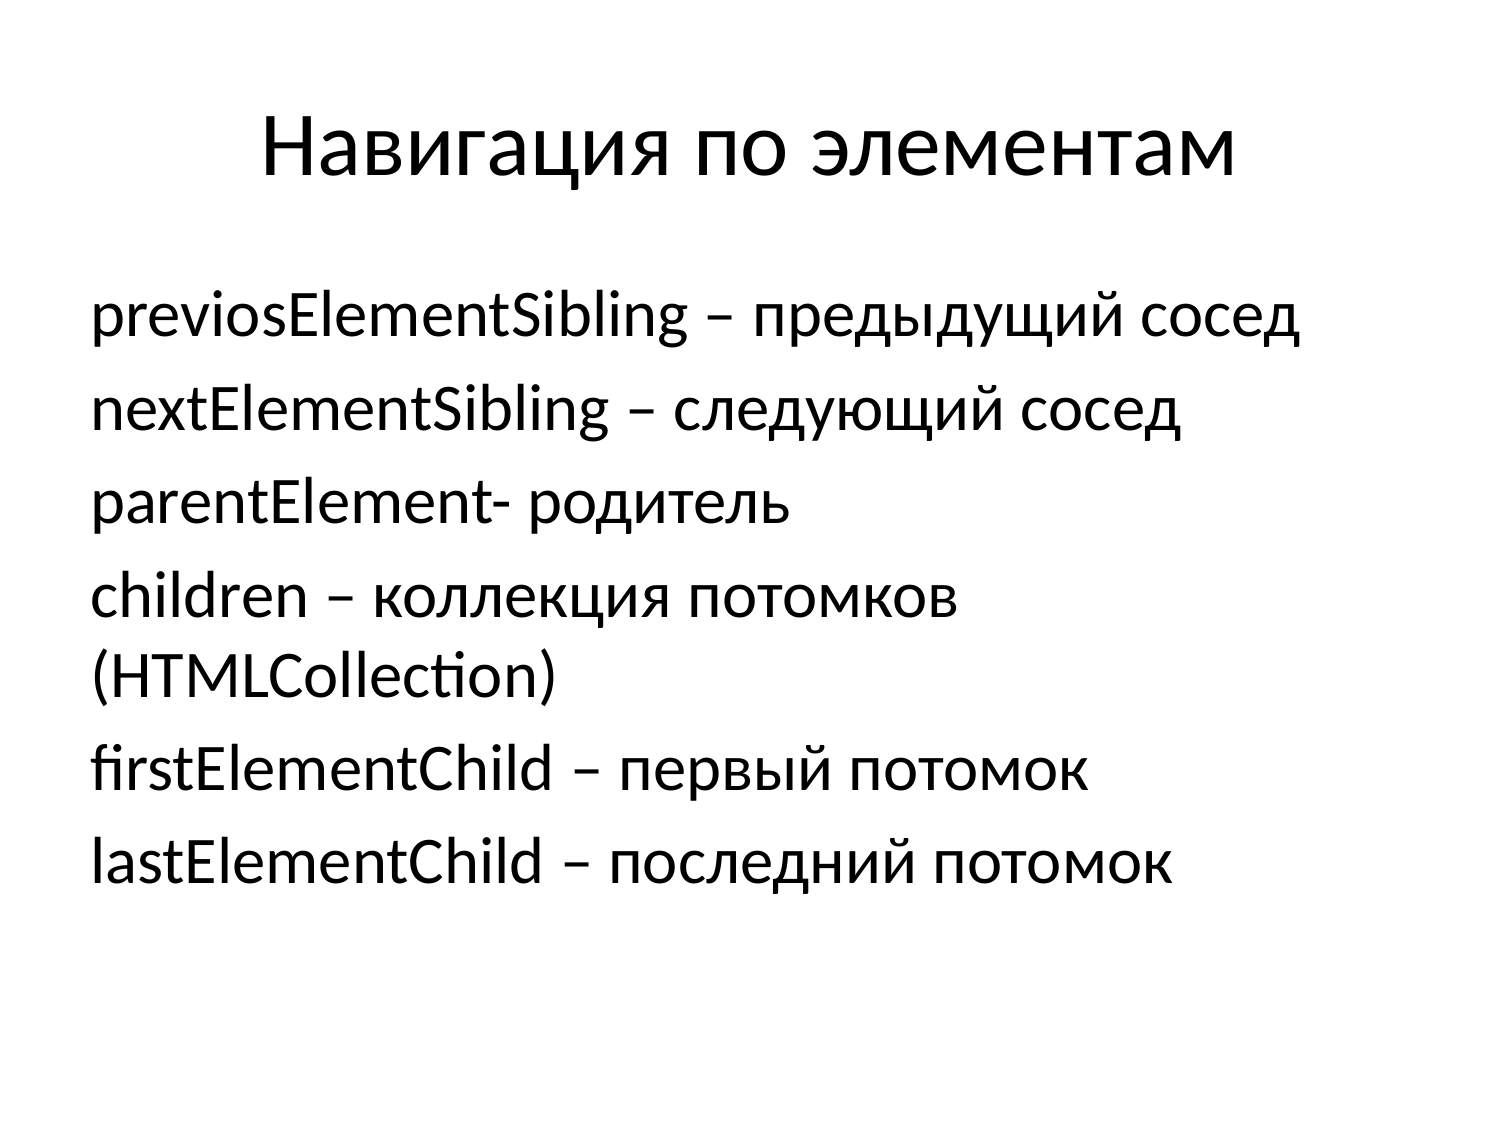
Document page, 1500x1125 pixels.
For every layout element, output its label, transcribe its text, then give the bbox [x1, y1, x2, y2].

list previosElementSibling – предыдущий сосед nextElementSibling – следующий сосед parentElement- родитель children – коллекция потомков (HTMLCollection) firstElementChild – первый потомок lastElementChild – последний потомок [75, 262, 1425, 1005]
title Навигация по элементам [75, 45, 1425, 233]
